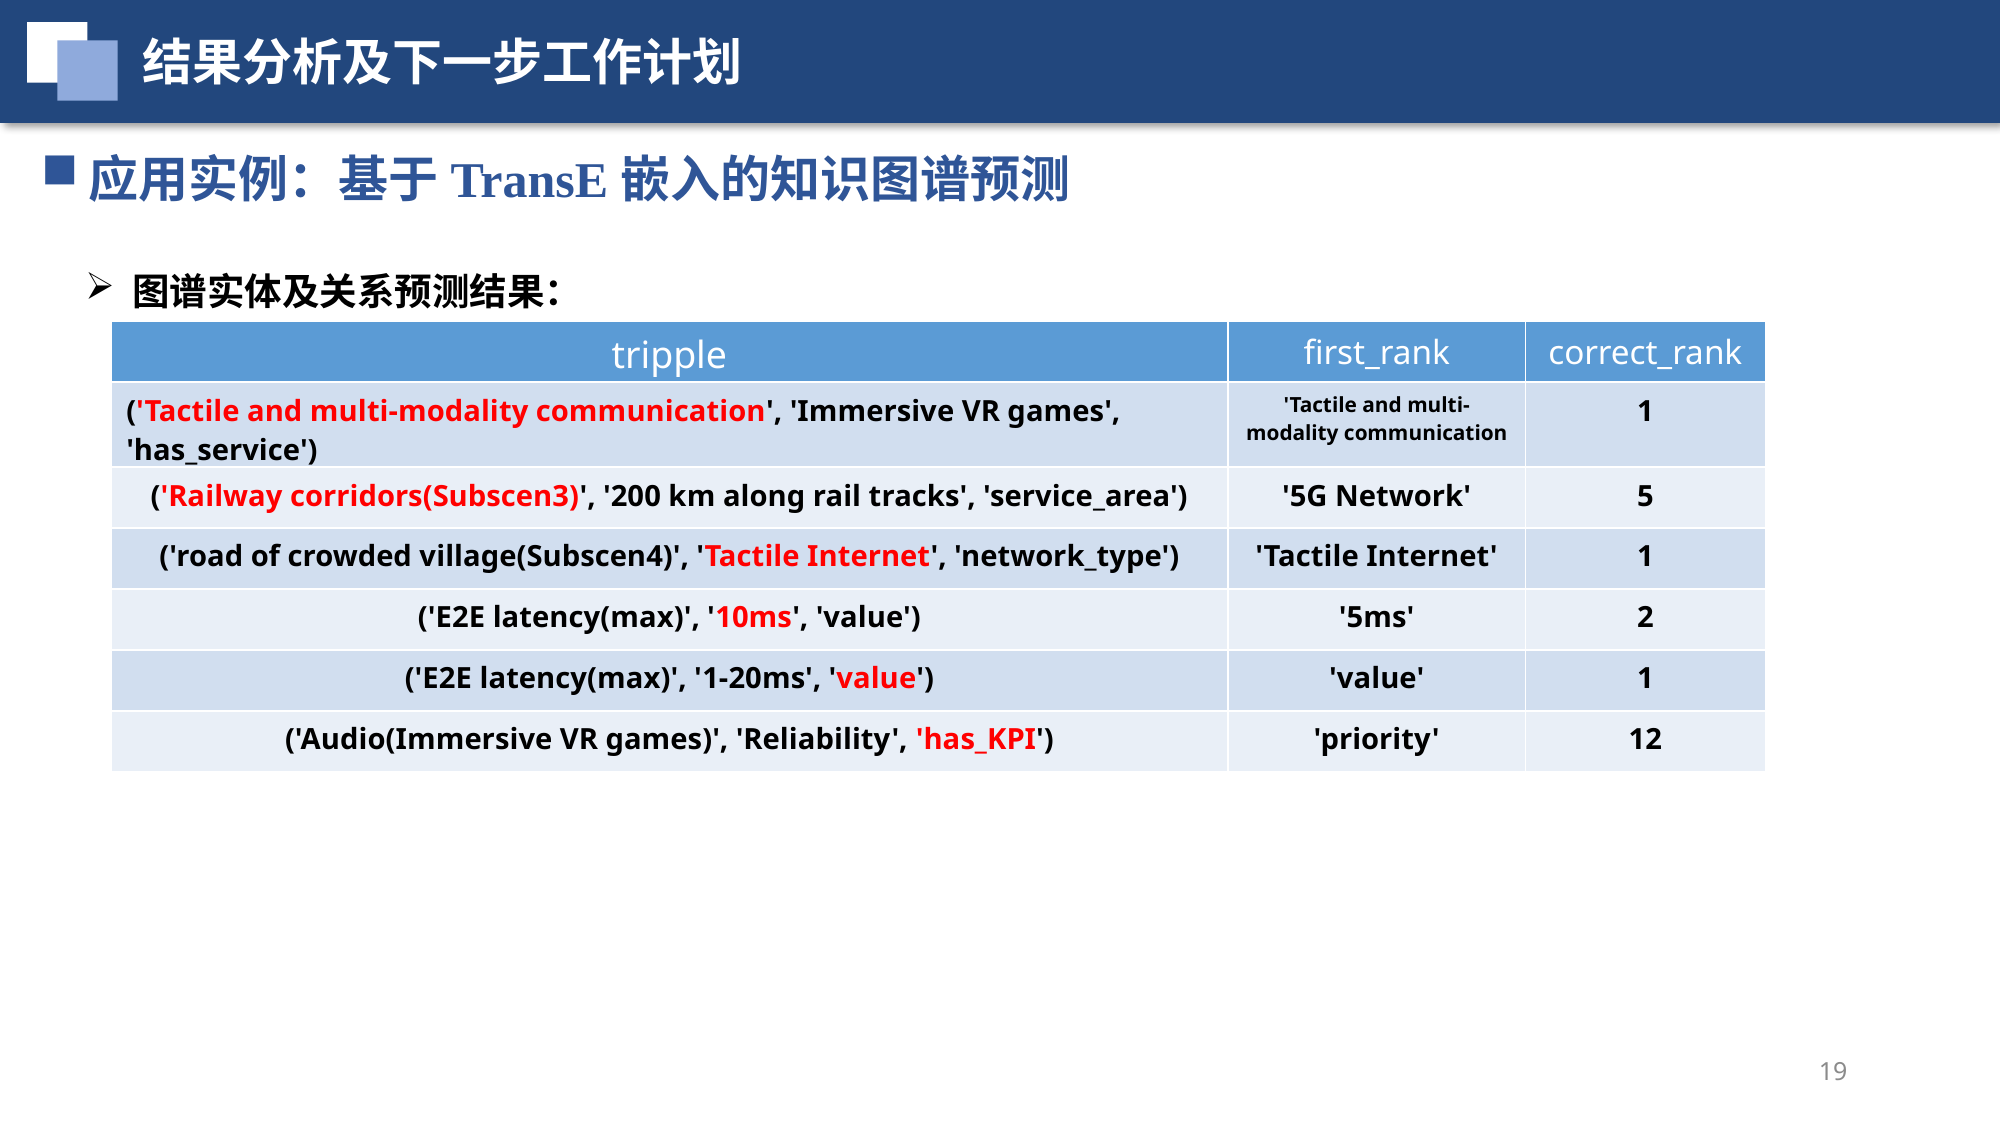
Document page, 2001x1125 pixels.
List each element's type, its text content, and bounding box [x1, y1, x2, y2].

table_cell 'priority' [1229, 712, 1525, 771]
table_cell '5ms' [1229, 590, 1525, 649]
table_cell ('Railway corridors(Subscen3)', '200 km along rail tracks', 'service_area') [112, 468, 1227, 527]
text_box 结果分析及下一步工作计划 [70, 23, 1766, 121]
table_cell ('E2E latency(max)', '10ms', 'value') [112, 590, 1227, 649]
table_cell 1 [1526, 383, 1765, 466]
table_header correct_rank [1526, 322, 1765, 381]
table_cell 2 [1526, 590, 1765, 649]
table_cell 'value' [1229, 651, 1525, 710]
table_cell ('E2E latency(max)', '1-20ms', 'value') [112, 651, 1227, 710]
text_box 应用实例：基于TransE嵌入的知识图谱预测 [27, 121, 1766, 215]
table_cell 1 [1526, 529, 1765, 588]
table_cell '5G Network' [1229, 468, 1525, 527]
table_cell ('Tactile and multi-modality communication', 'Immersive VR games', 'has_service') [112, 383, 1227, 466]
slide_number 19 [1412, 1042, 1863, 1103]
text_box [0, 0, 2000, 124]
table_cell 5 [1526, 468, 1765, 527]
table_cell ('road of crowded village(Subscen4)', 'Tactile Internet', 'network_type') [112, 529, 1227, 588]
table_header tripple [112, 322, 1227, 381]
text_box 图谱实体及关系预测结果： [70, 260, 597, 321]
table_cell 'Tactile Internet' [1229, 529, 1525, 588]
text_box [26, 21, 88, 84]
table_header first_rank [1229, 322, 1525, 381]
table_cell 12 [1526, 712, 1765, 771]
table_cell ('Audio(Immersive VR games)', 'Reliability', 'has_KPI') [112, 712, 1227, 771]
table_cell 1 [1526, 651, 1765, 710]
table_cell 'Tactile and multi-modality communication [1229, 383, 1525, 466]
text_box [56, 39, 70, 102]
